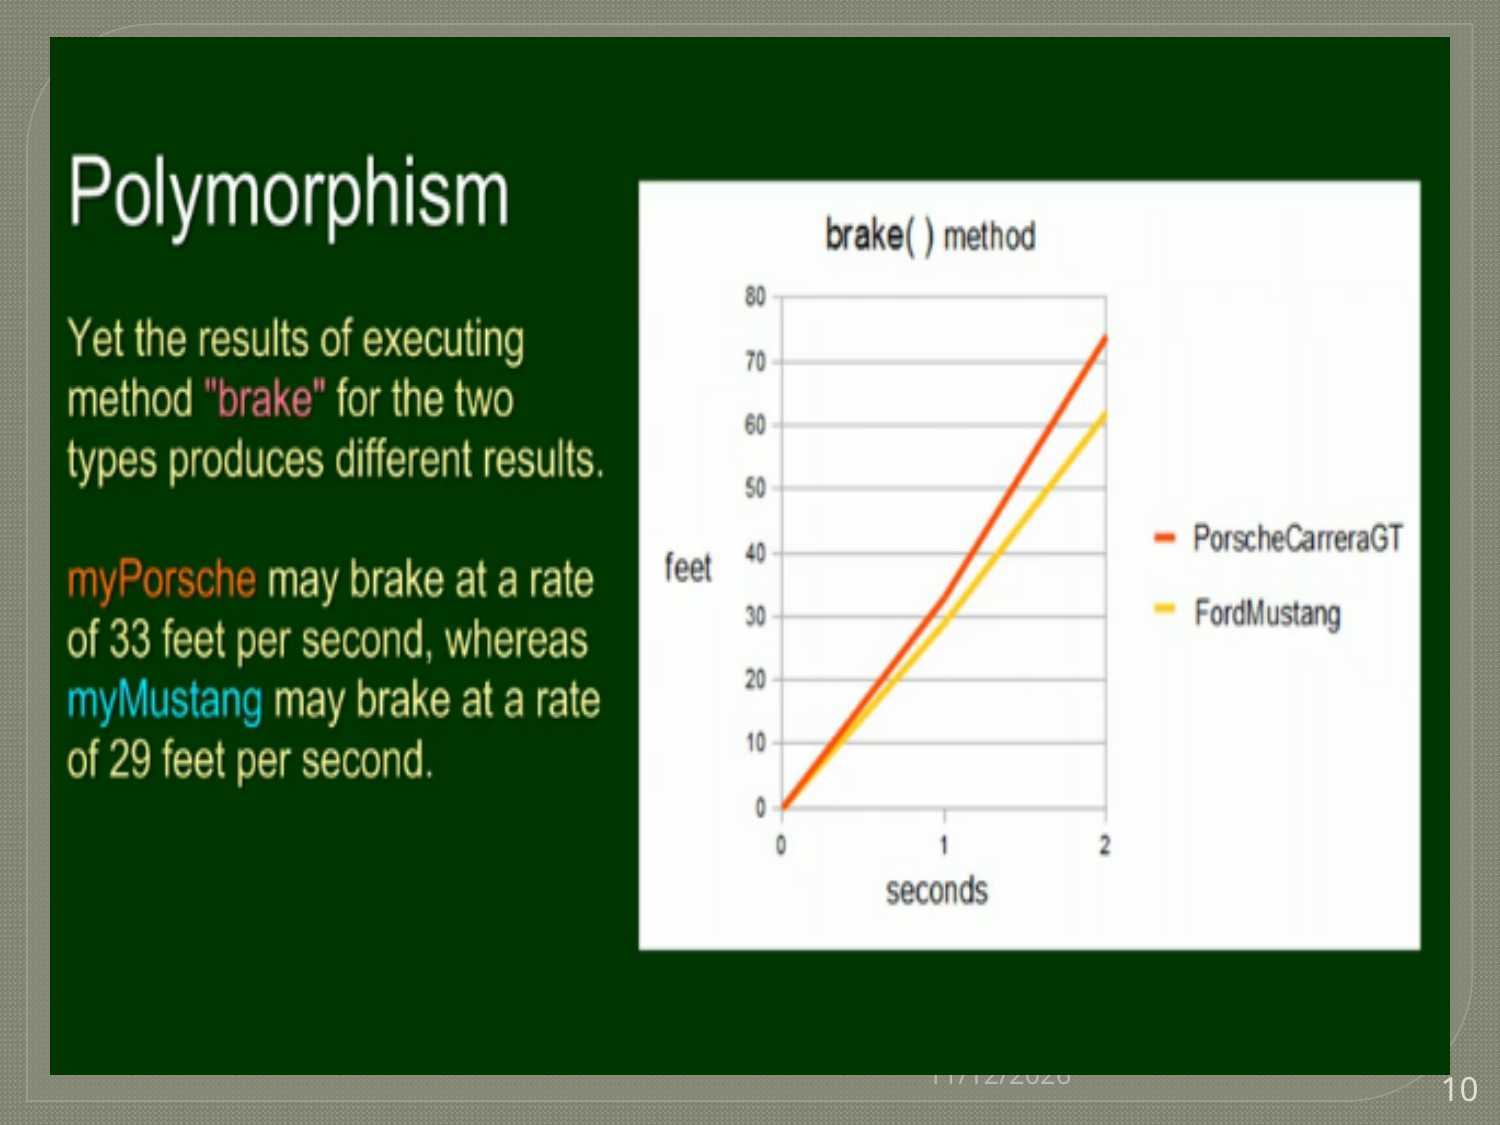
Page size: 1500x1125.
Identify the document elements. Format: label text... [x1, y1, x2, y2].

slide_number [912, 1087, 1405, 1095]
slide_number 10 [1417, 1068, 1494, 1114]
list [49, 37, 1451, 1076]
